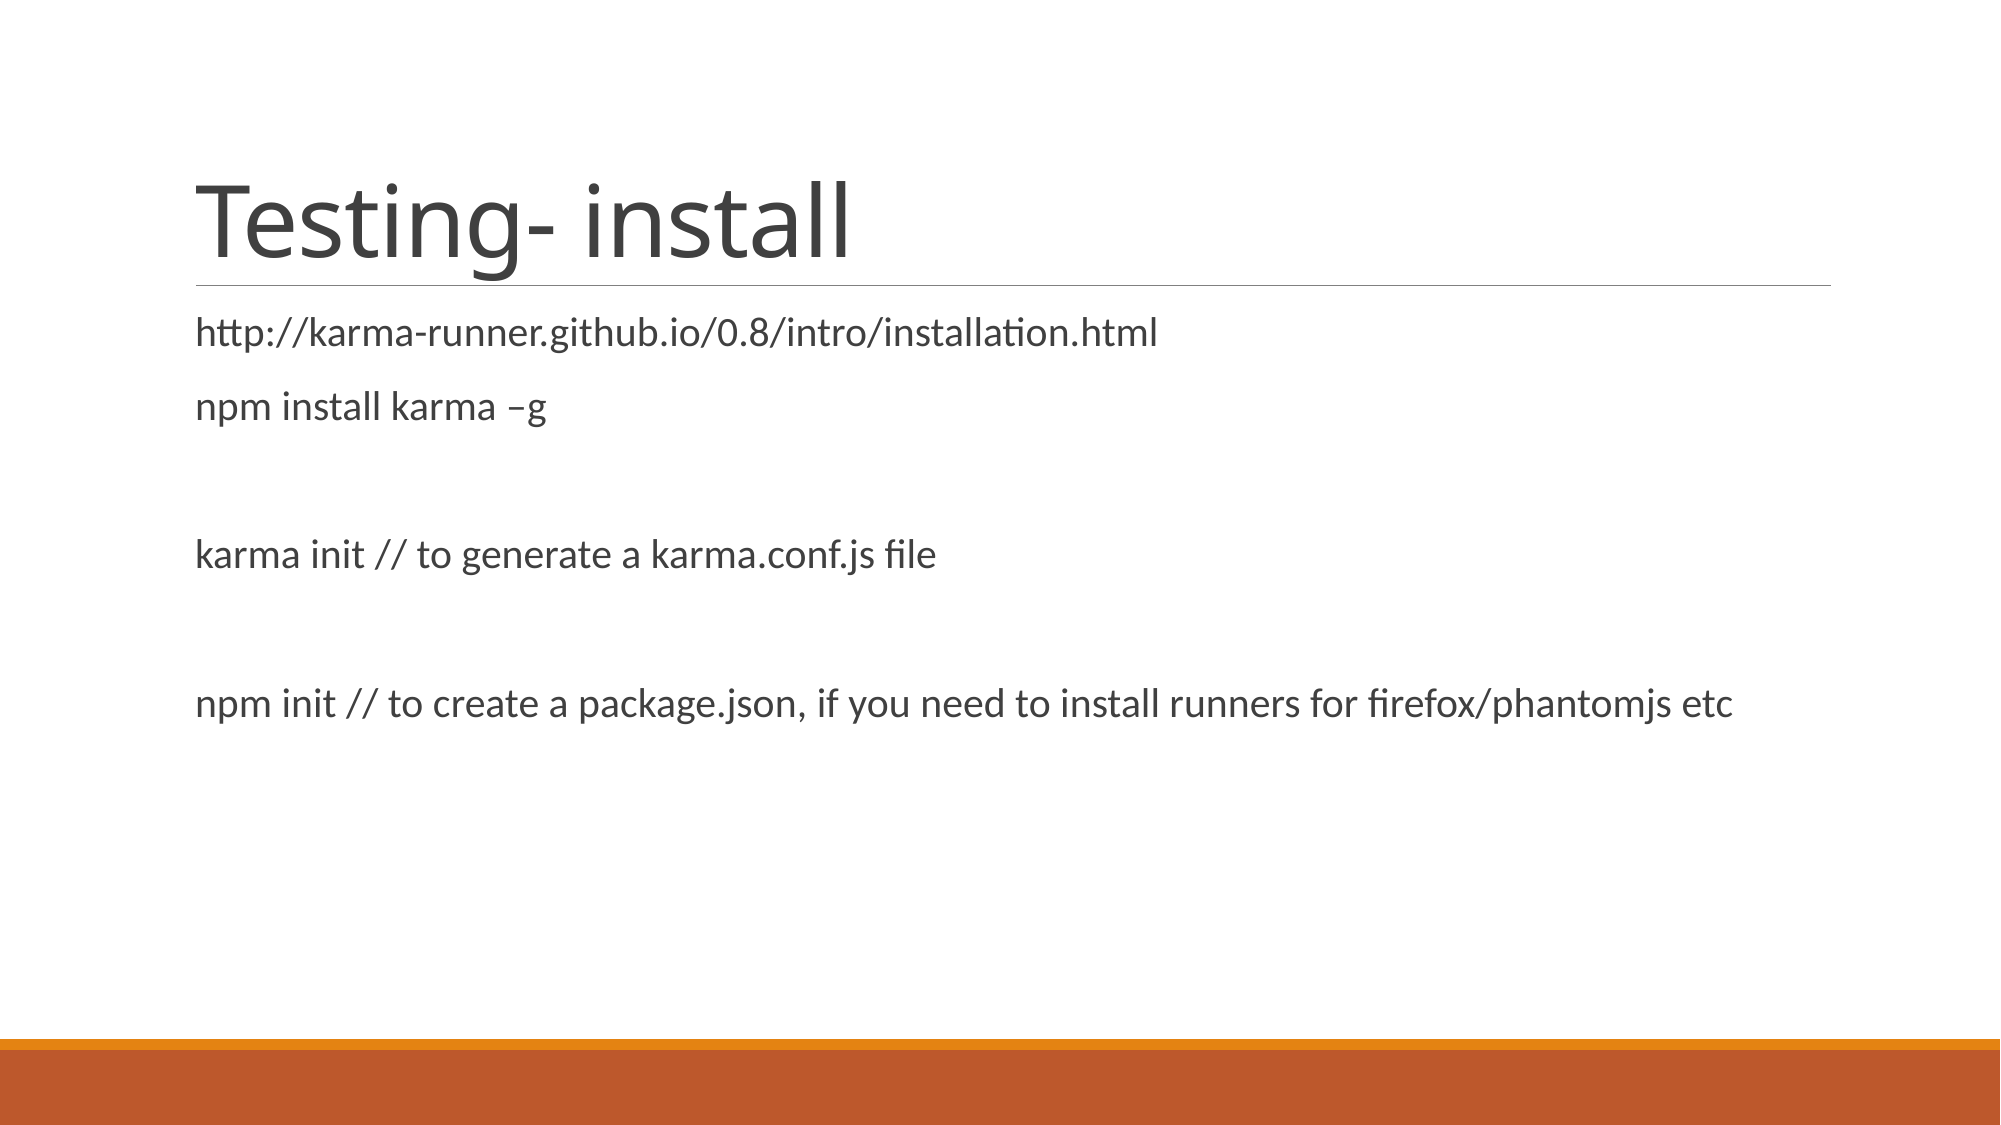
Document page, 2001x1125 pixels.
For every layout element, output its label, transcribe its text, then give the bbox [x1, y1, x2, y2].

list http://karma-runner.github.io/0.8/intro/installation.html npm install karma –g karma init // to generate a karma.conf.js file npm init // to create a package.json, if you need to install runners for firefox/phantomjs etc [180, 302, 1830, 963]
title Testing- install [180, 47, 1830, 285]
